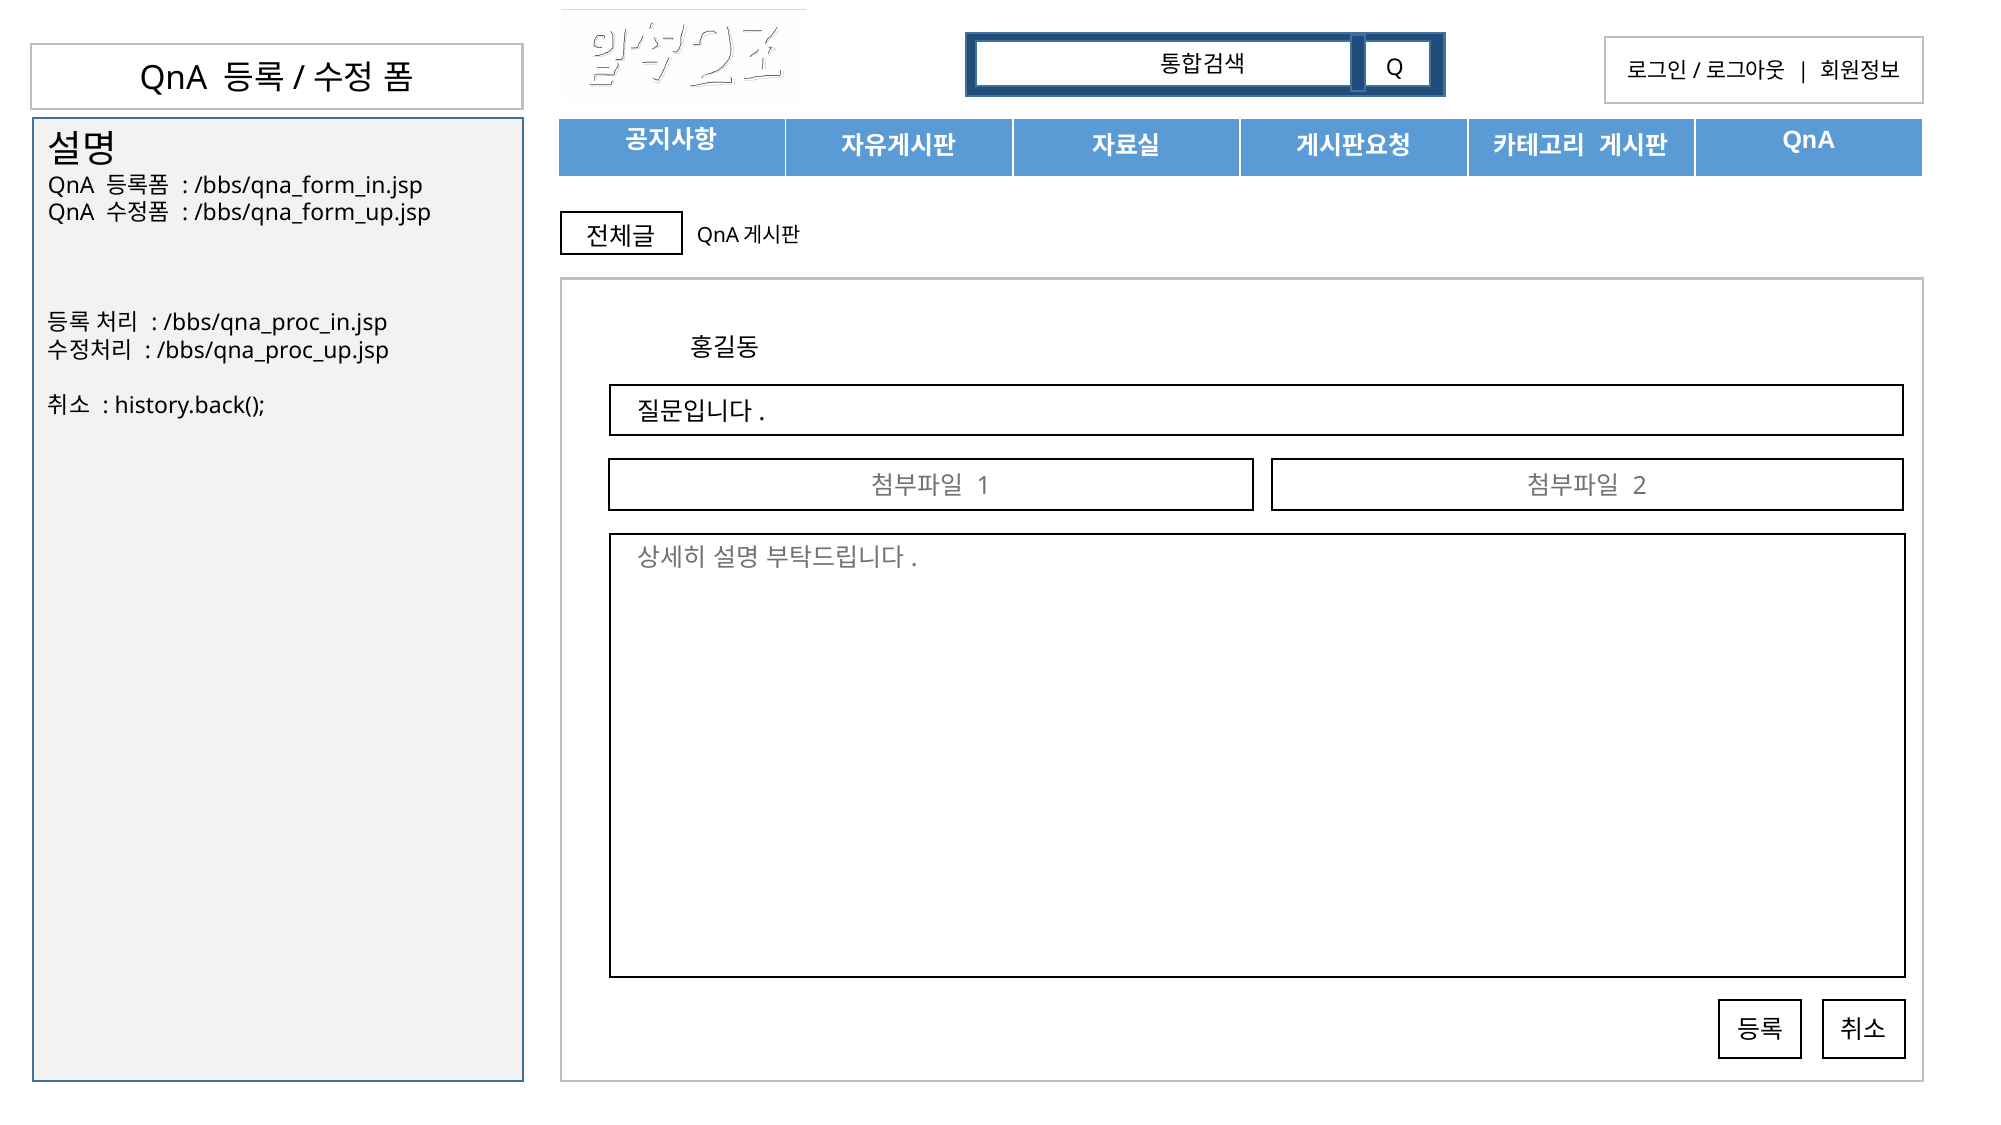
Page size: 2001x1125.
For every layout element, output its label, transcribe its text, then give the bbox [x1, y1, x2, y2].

text_box [560, 278, 1923, 1081]
text_box 취소 [1822, 999, 1905, 1058]
text_box 첨부파일 2 [1271, 459, 1903, 510]
text_box 첨부파일 1 [609, 459, 1254, 510]
picture [560, 5, 806, 104]
table_header 자료실 [1014, 119, 1239, 176]
text_box 전체글 [560, 212, 682, 255]
table_header QnA [1696, 119, 1922, 176]
text_box 질문입니다. [609, 385, 1903, 436]
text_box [965, 30, 1445, 97]
table_header 자유게시판 [786, 119, 1012, 176]
table_header 게시판요청 [1241, 119, 1467, 176]
text_box 홍길동 [609, 319, 847, 373]
table_header 카테고리 게시판 [1469, 119, 1694, 176]
text_box 로그인/로그아웃 | 회원정보 [1605, 37, 1923, 103]
text_box 설명 QnA 등록폼 : /bbs/qna_form_in.jsp QnA 수정폼 : /bbs/qna_form_up.jsp 등록 처리 : /bbs/qna_proc_in.jsp 수정처리 : /bbs/qna_proc_up.jsp 취소 : history.back(); [32, 117, 523, 1081]
text_box QnA 등록/수정 폼 [30, 43, 523, 110]
text_box 등록 [1719, 999, 1801, 1058]
table_header 공지사항 [559, 119, 785, 176]
text_box 상세히 설명 부탁드립니다. [609, 533, 1905, 978]
text_box QnA게시판 [681, 214, 854, 254]
